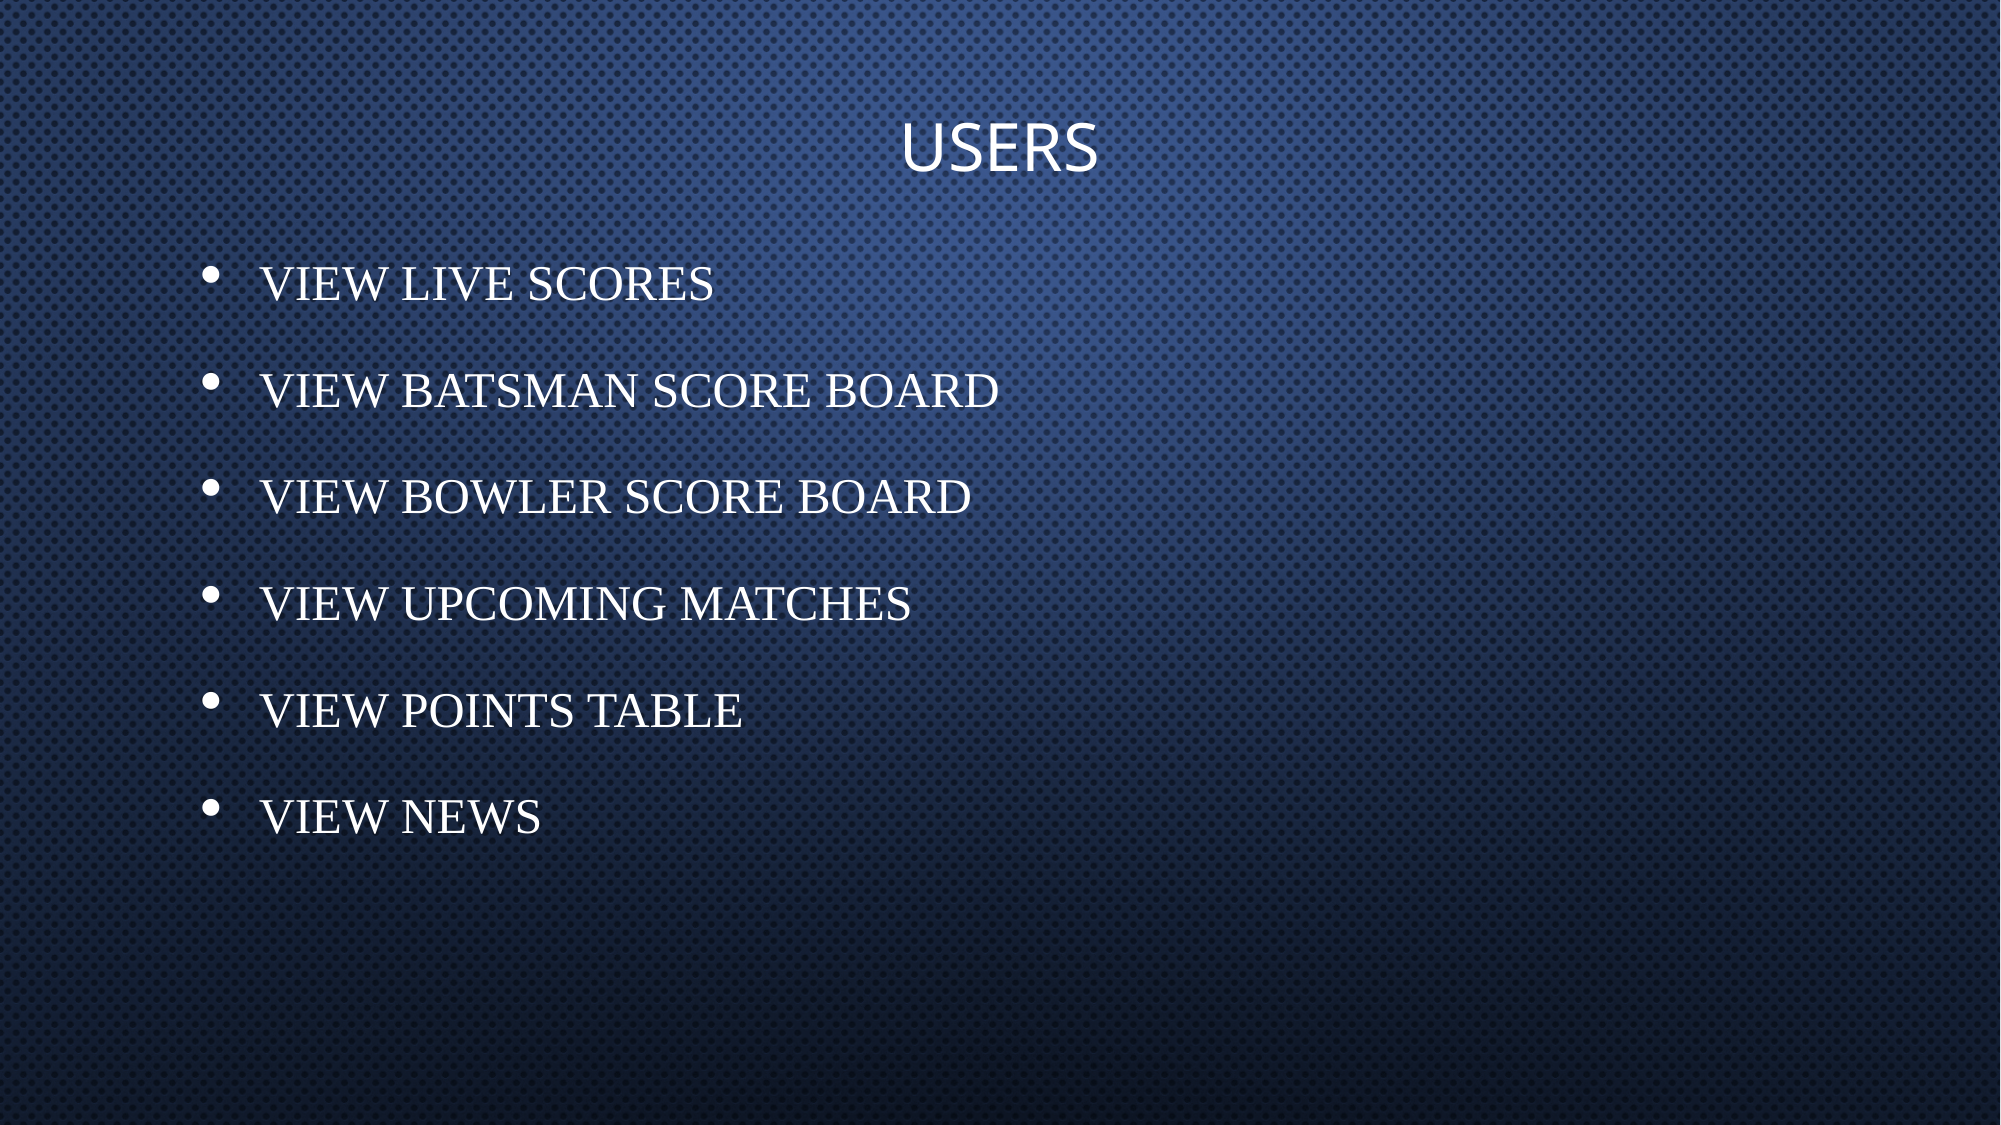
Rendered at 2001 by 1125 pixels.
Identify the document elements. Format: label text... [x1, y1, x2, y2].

title Users [187, 76, 1813, 213]
list View Live Scores View Batsman Score Board View Bowler Score Board View Upcoming Matches View Points Table View News [187, 213, 1813, 898]
